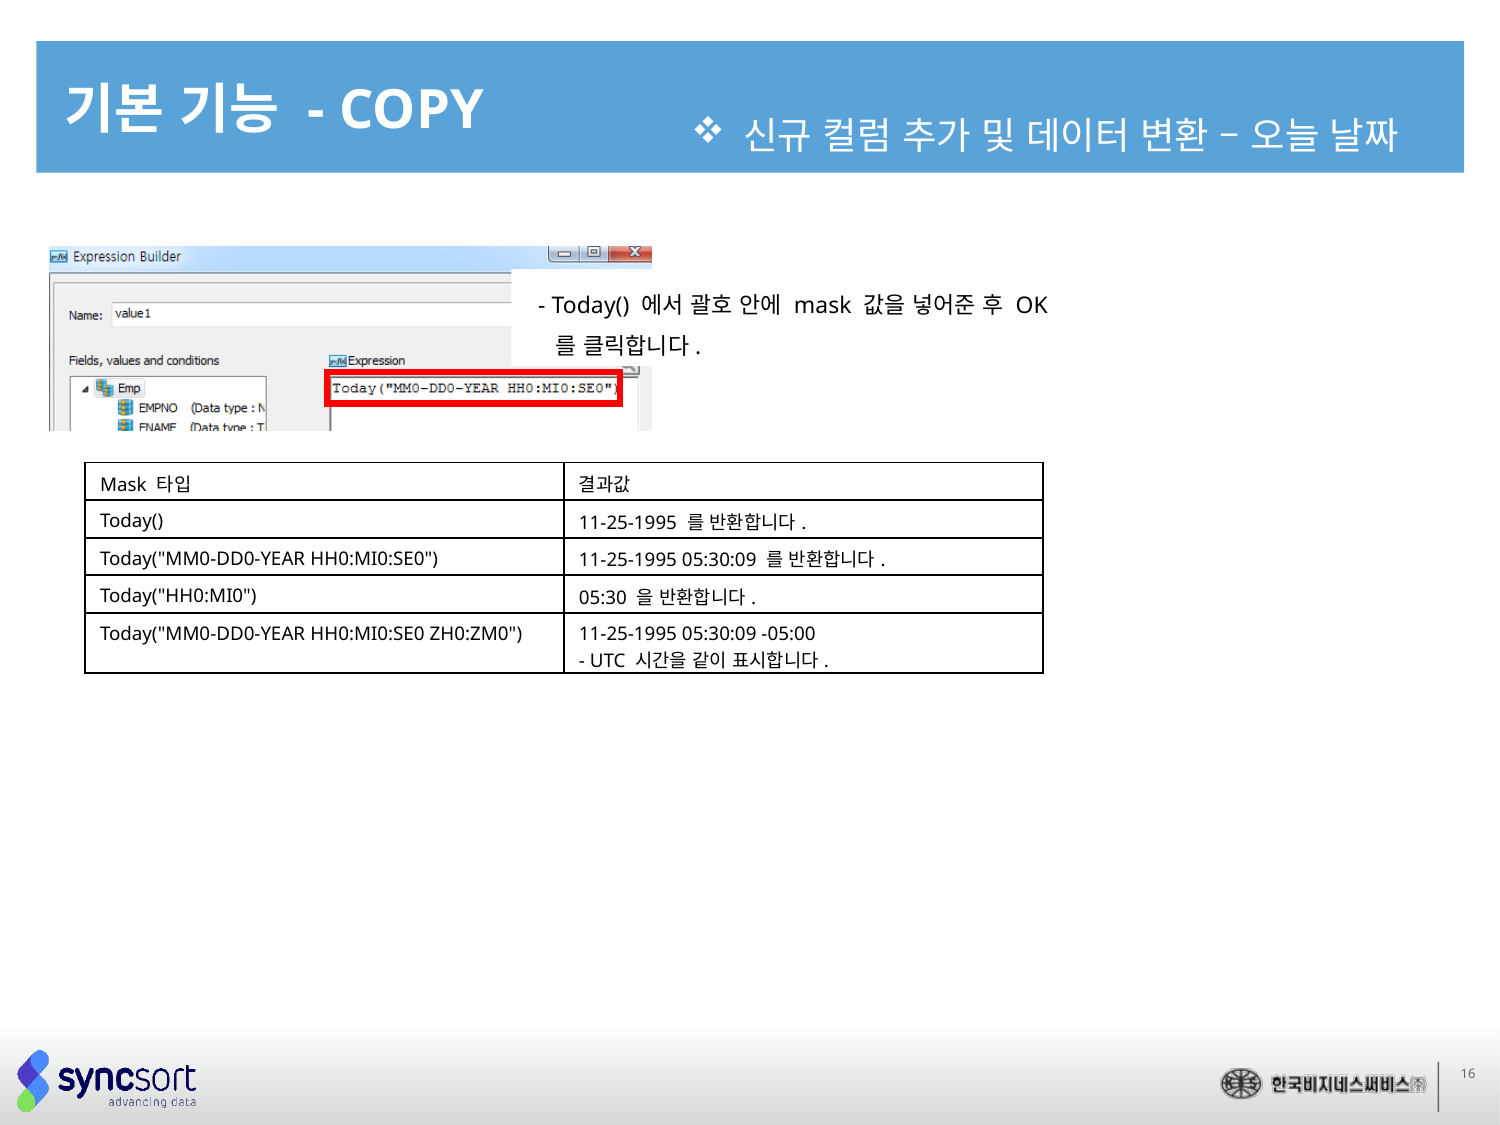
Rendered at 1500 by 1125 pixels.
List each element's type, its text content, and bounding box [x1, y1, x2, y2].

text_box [49, 246, 652, 431]
text_box 기본 기능 - COPY [49, 47, 1453, 166]
table_cell 11-25-1995 05:30:09 -05:00 - UTC 시간을 같이 표시합니다. [565, 614, 1042, 672]
table_cell Today("MM0-DD0-YEAR HH0:MI0:SE0 ZH0:ZM0") [86, 614, 563, 672]
text_box 신규 컬럼 추가 및 데이터 변환 – 오늘 날짜 추가 [676, 82, 1475, 232]
table_cell 05:30 을 반환합니다. [565, 576, 1042, 612]
picture [0, 1024, 1500, 1125]
table_cell Today() [86, 501, 563, 537]
table_cell Today("MM0-DD0-YEAR HH0:MI0:SE0") [86, 539, 563, 574]
table_cell 11-25-1995 05:30:09 를 반환합니다. [565, 539, 1042, 574]
text_box - Today() 에서 괄호 안에 mask 값을 넣어준 후 OK 를 클릭합니다. [652, 269, 1082, 367]
table_header 결과값 [565, 463, 1042, 499]
table_header Mask 타입 [86, 463, 563, 499]
table_cell 11-25-1995 를 반환합니다. [565, 501, 1042, 537]
table_cell Today("HH0:MI0") [86, 576, 563, 612]
